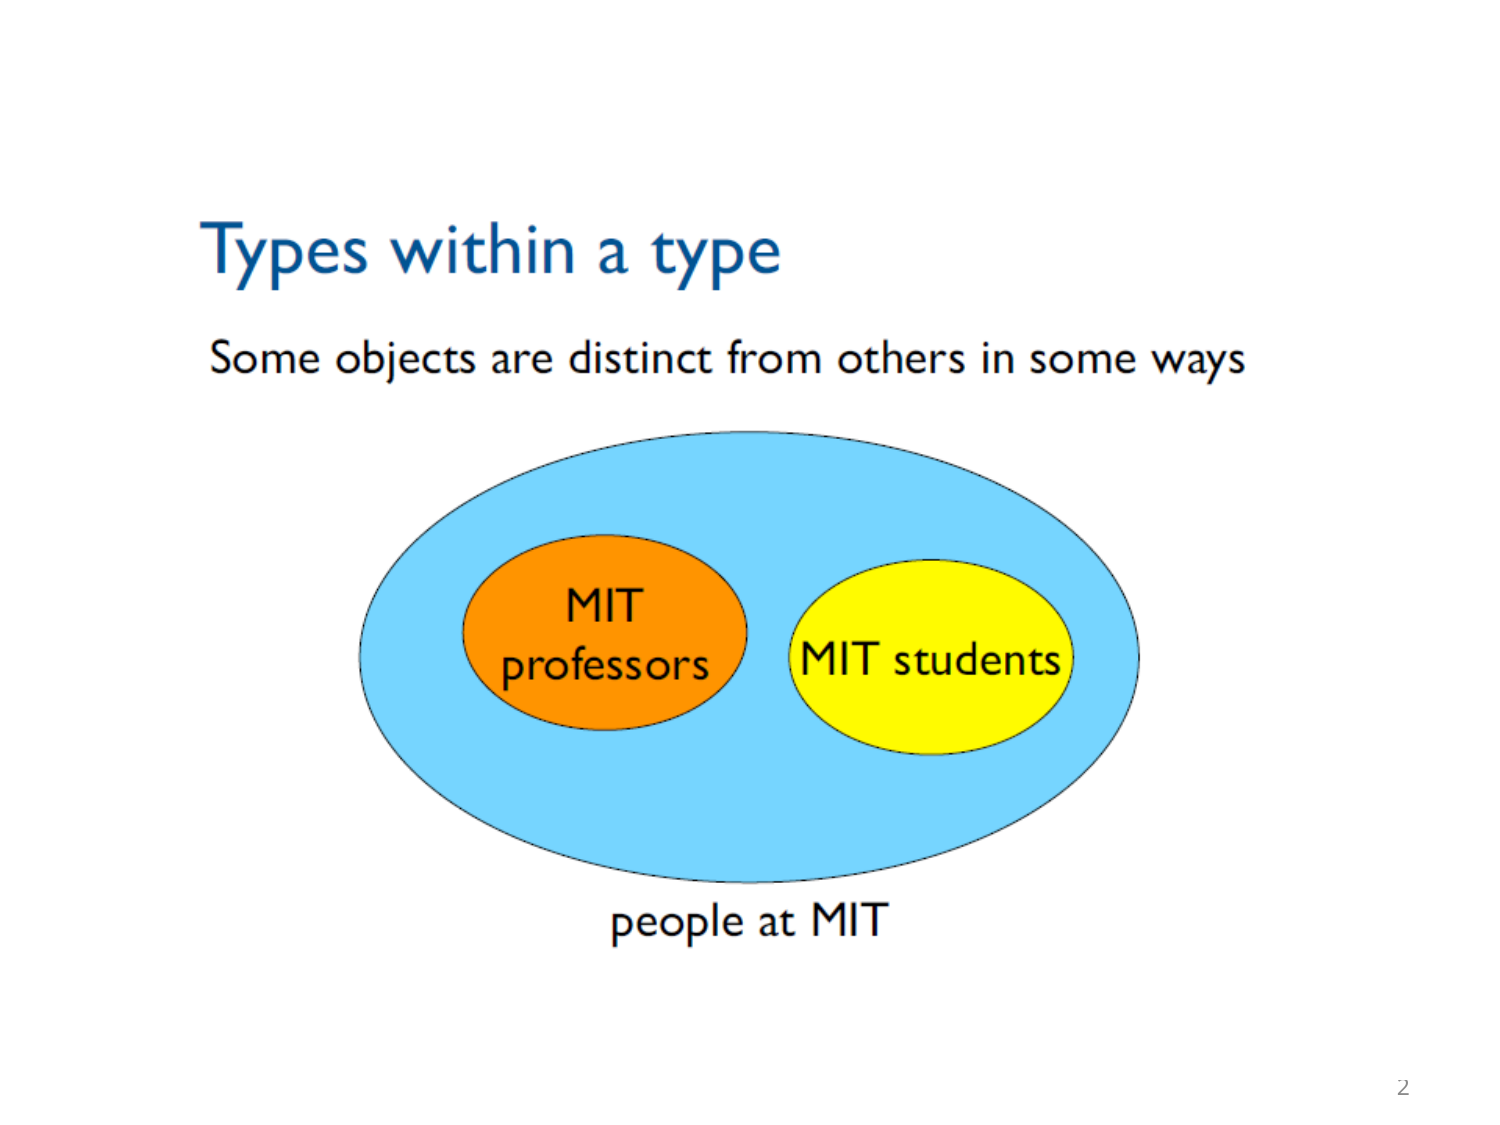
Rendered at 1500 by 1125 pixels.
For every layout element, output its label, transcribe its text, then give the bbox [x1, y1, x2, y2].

picture [80, 45, 1420, 1080]
slide_number 2 [1074, 1057, 1425, 1118]
